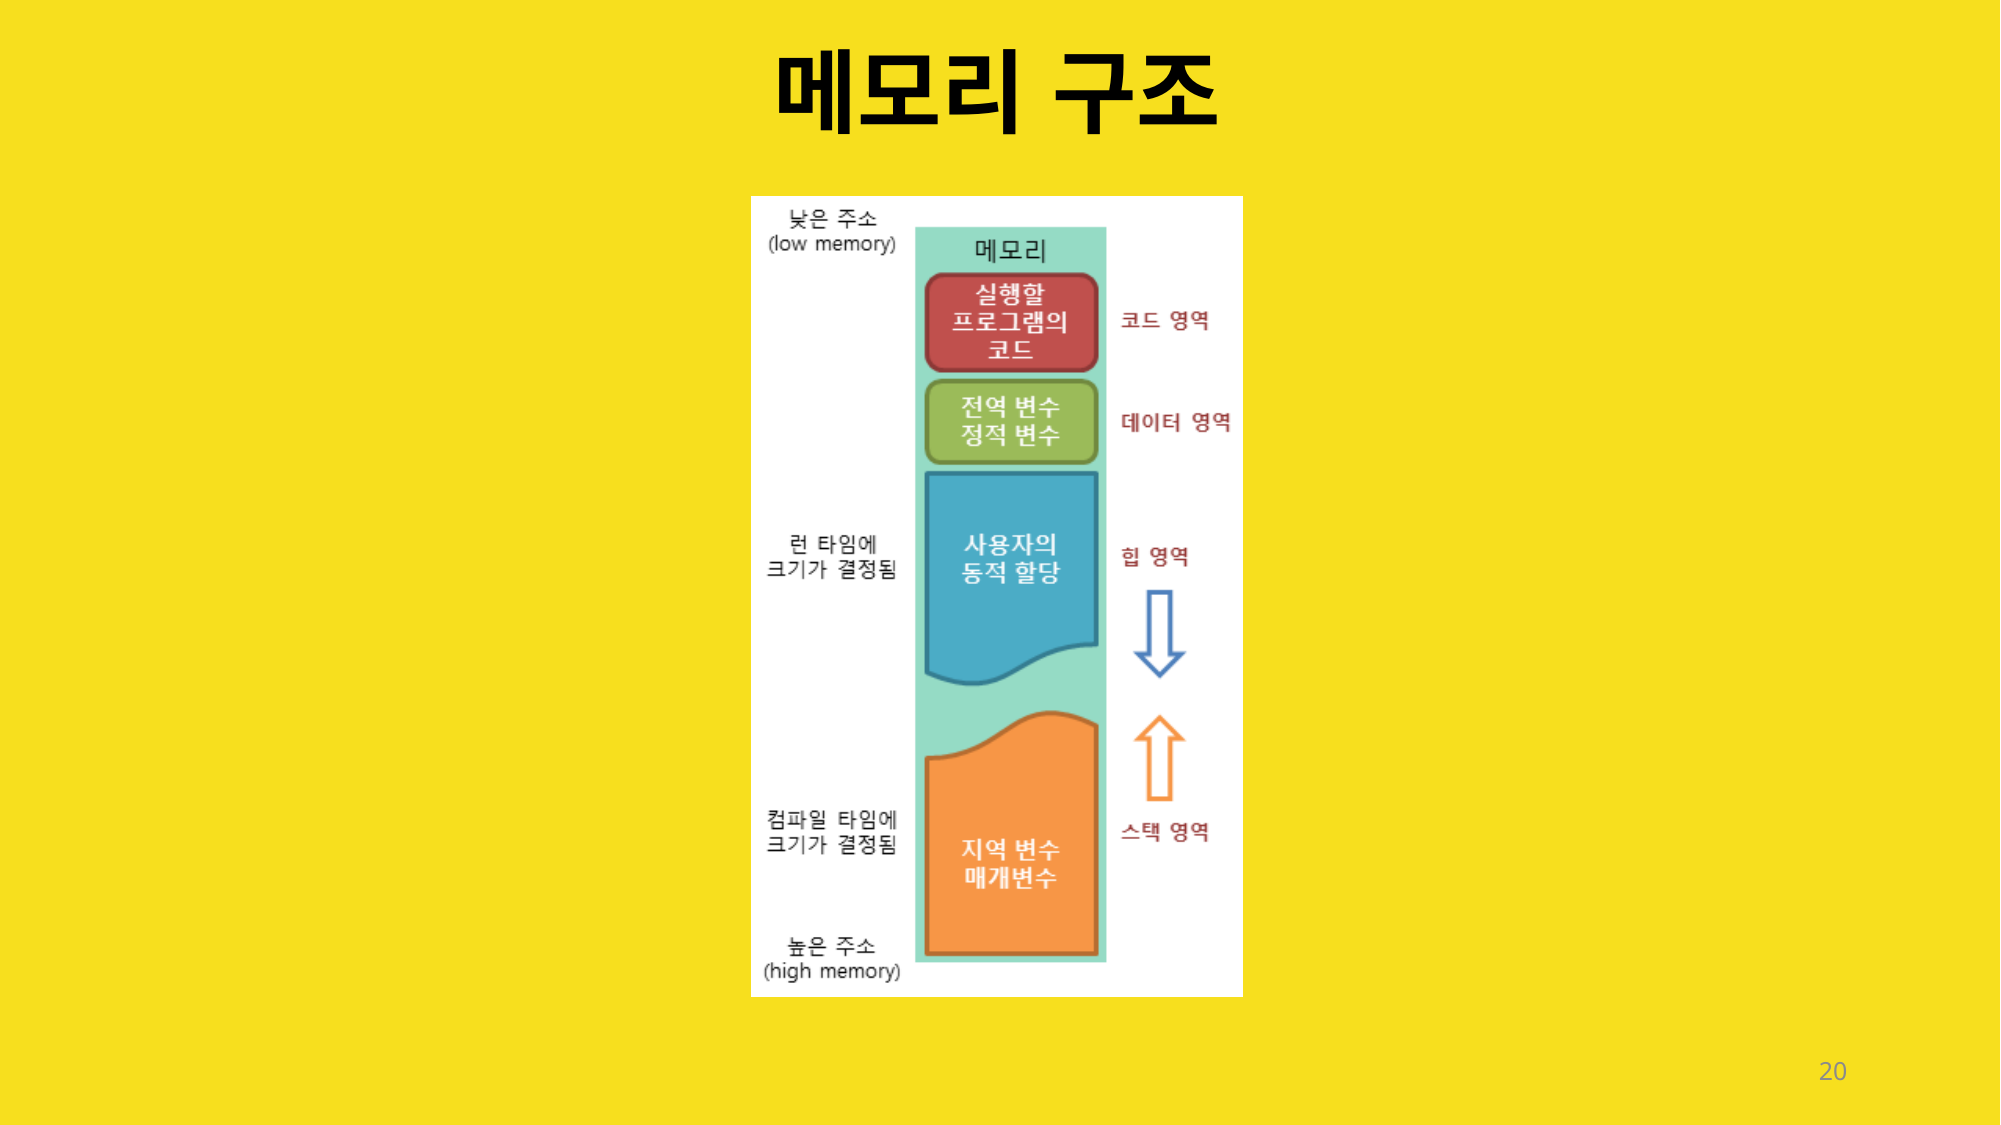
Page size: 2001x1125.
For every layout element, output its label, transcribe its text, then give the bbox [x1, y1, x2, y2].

slide_number 20 [1412, 1042, 1863, 1103]
title 메모리 구조 [318, 15, 1676, 155]
picture [751, 196, 1243, 997]
